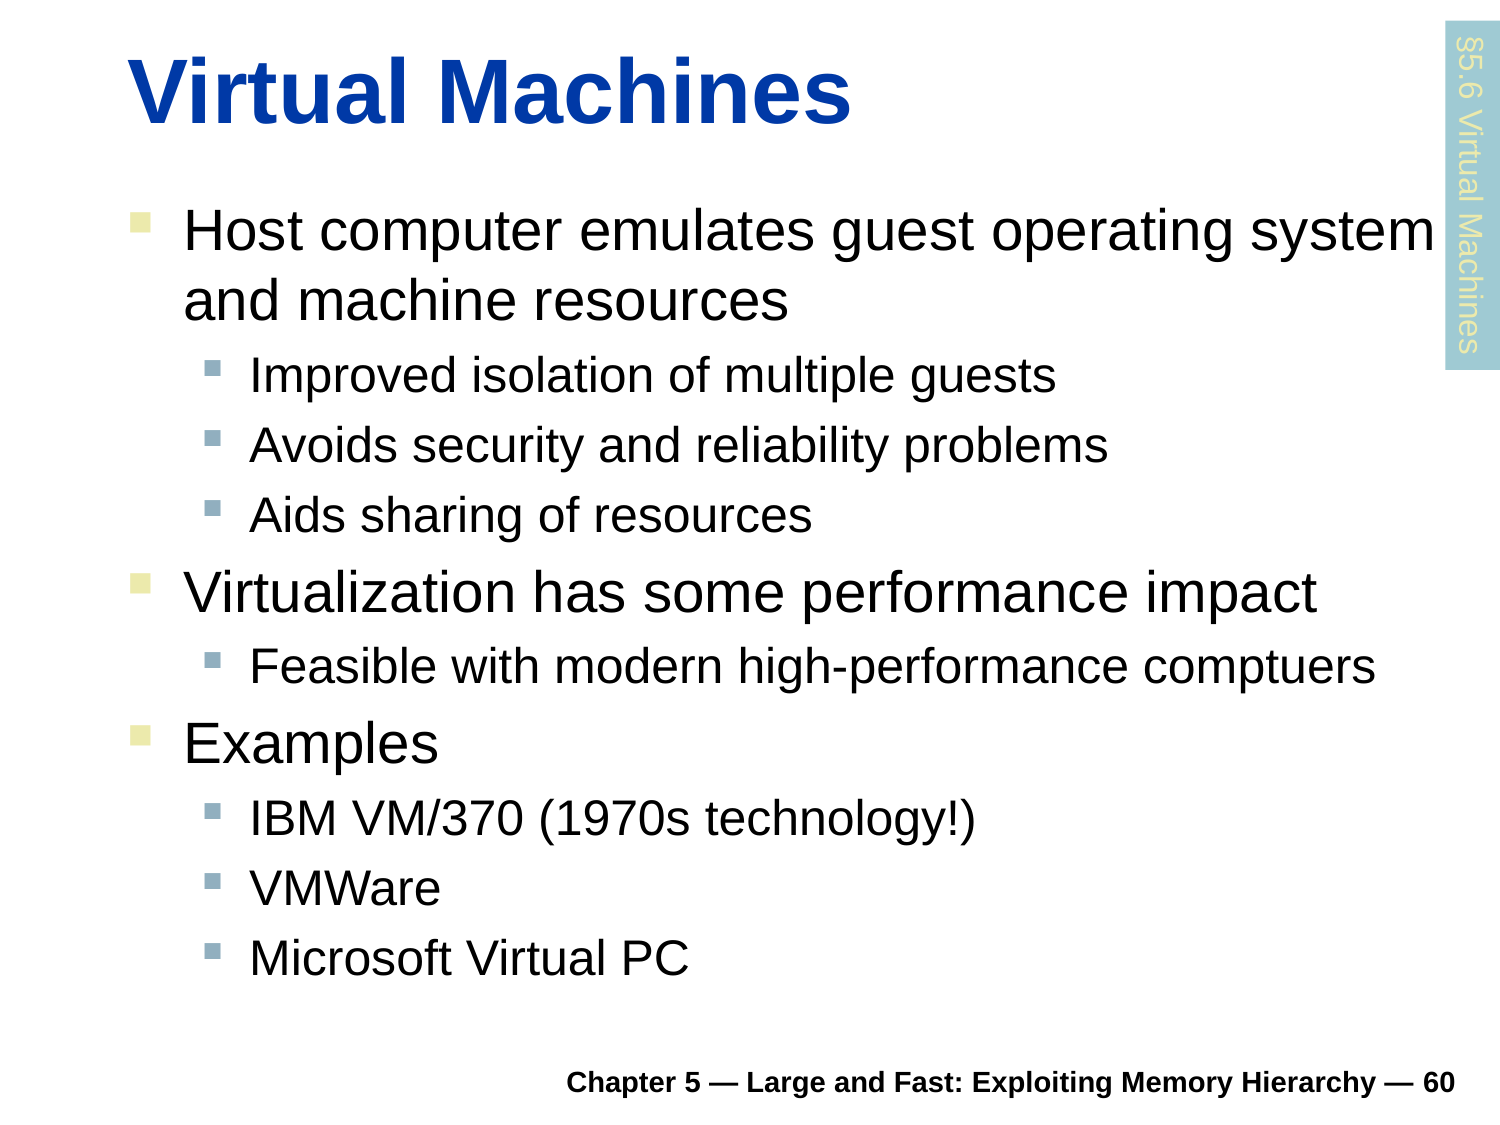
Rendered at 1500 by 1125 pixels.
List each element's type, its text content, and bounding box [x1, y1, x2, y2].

text_box §5.6 Virtual Machines [1445, 20, 1500, 370]
footer Chapter 5 — Large and Fast: Exploiting Memory Hierarchy — 60 [277, 1046, 1471, 1106]
title Virtual Machines [112, 23, 1445, 149]
list Host computer emulates guest operating system and machine resources Improved isolation of multiple guests Avoids security and reliability problems Aids sharing of resources Virtualization has some performance impact Feasible with modern high-performance comptuers Examples IBM VM/370 (1970s technology!) VMWare Microsoft Virtual PC [112, 184, 1469, 1024]
